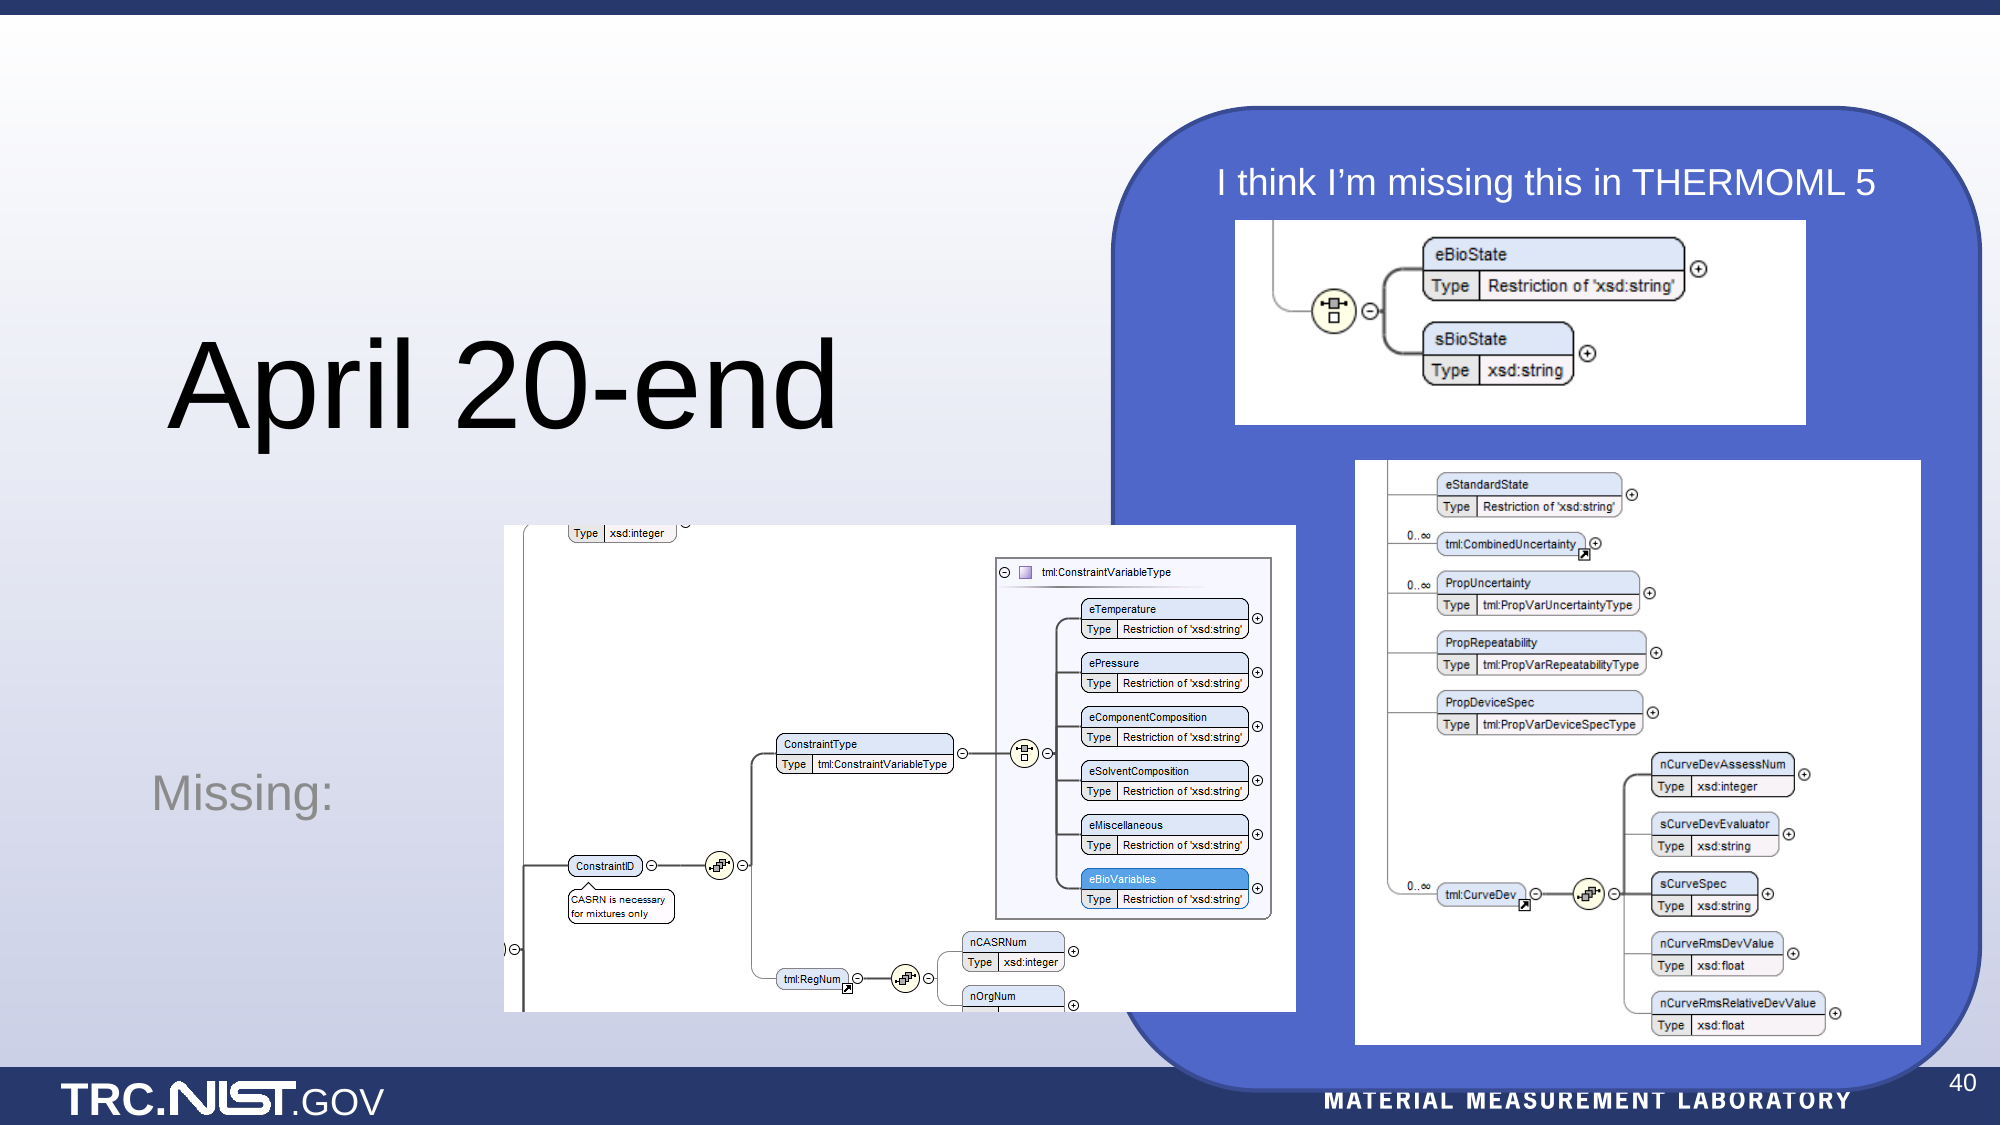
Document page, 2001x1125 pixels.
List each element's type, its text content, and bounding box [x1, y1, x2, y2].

picture [1325, 1092, 1851, 1109]
picture [1354, 460, 1921, 1046]
text_box I think I’m missing this in THERMOML 5 [1110, 105, 1983, 1093]
picture [504, 525, 1297, 1012]
title April 20-end [34, 0, 975, 461]
picture [170, 1081, 296, 1115]
picture [1235, 219, 1806, 425]
list Missing: [136, 752, 499, 999]
